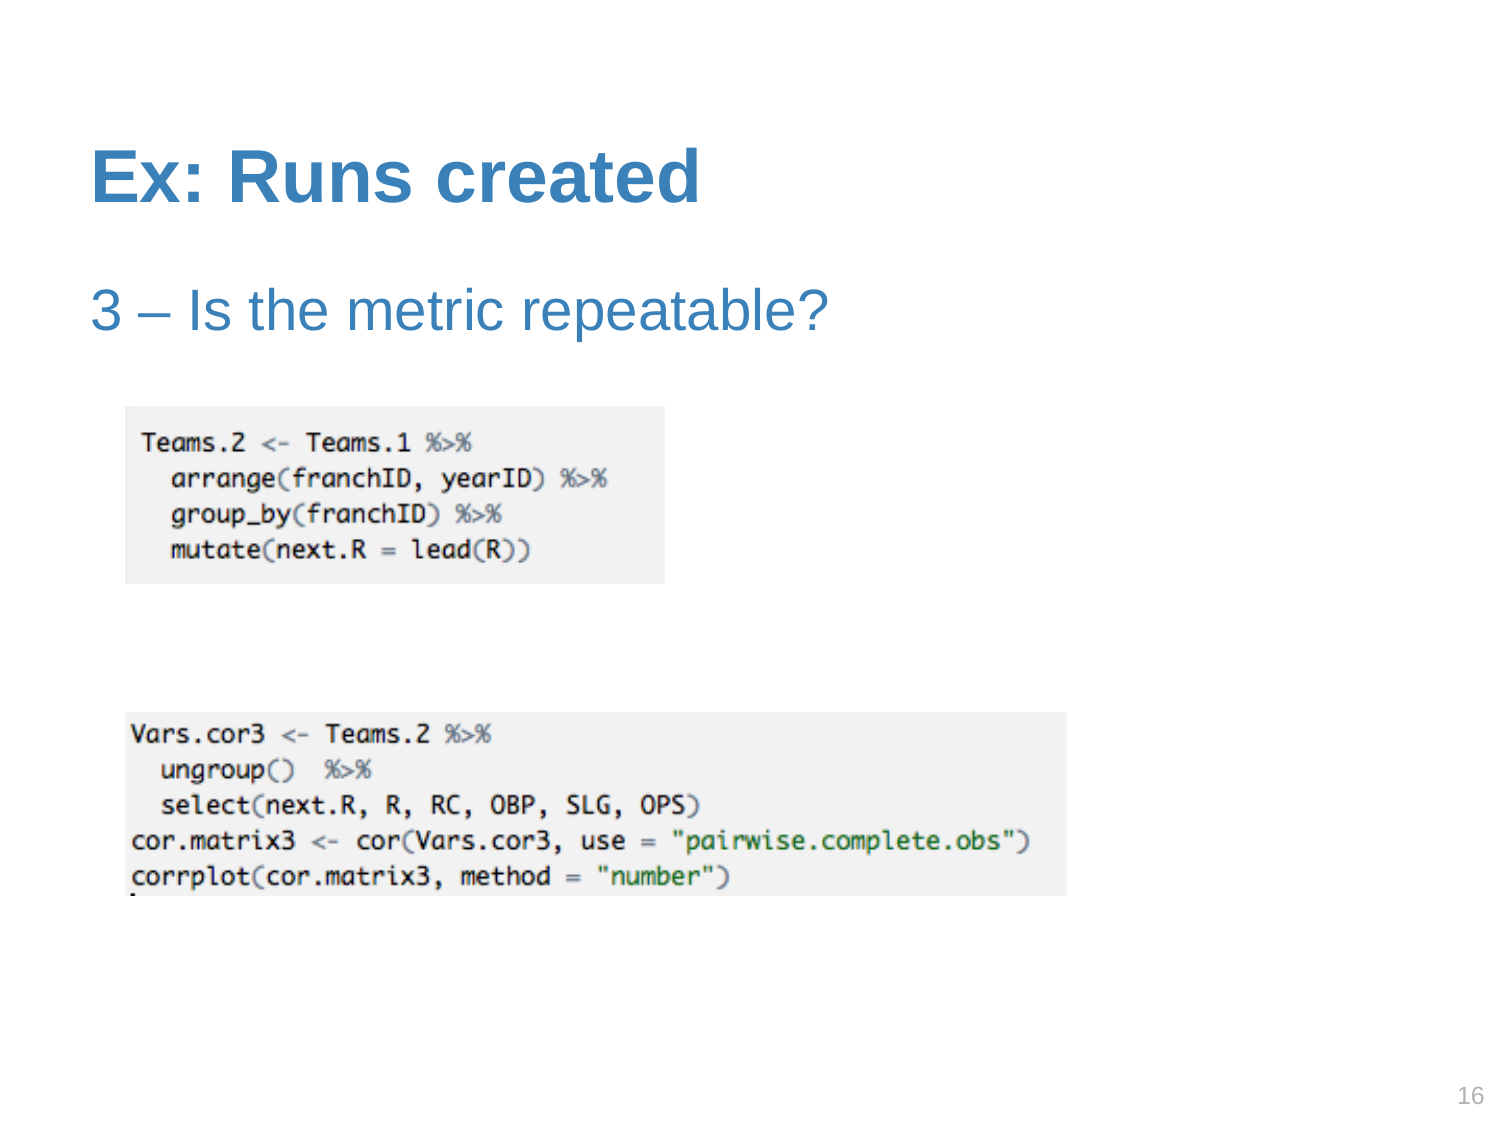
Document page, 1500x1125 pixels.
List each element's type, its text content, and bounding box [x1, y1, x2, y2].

title Ex: Runs created [75, 45, 1425, 187]
picture [124, 405, 665, 584]
picture [124, 712, 1067, 896]
slide_number 15 [1149, 1065, 1500, 1125]
list 3 – Is the metric repeatable? [75, 187, 1425, 425]
